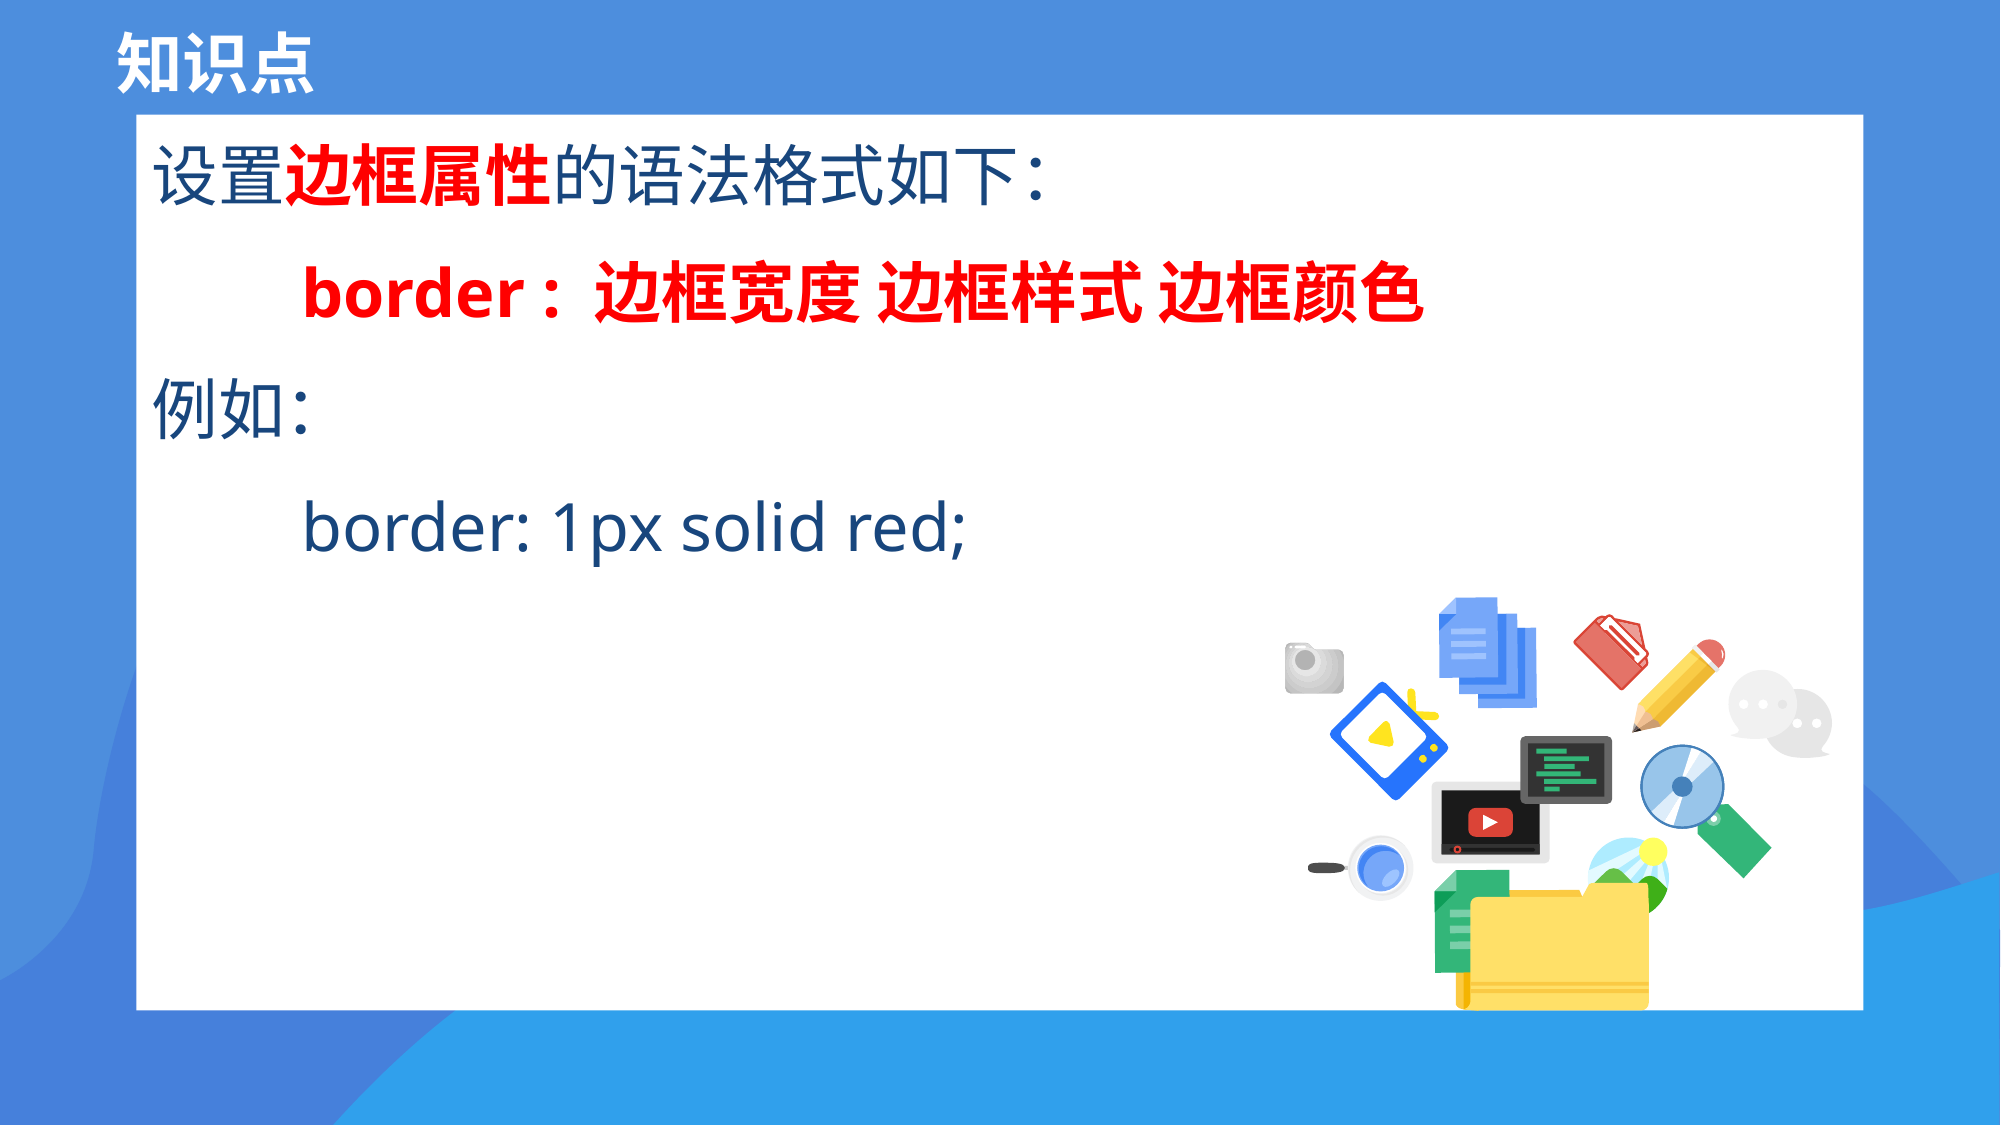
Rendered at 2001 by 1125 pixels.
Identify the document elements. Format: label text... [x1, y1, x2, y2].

text_box 知识点 [101, 14, 559, 110]
list 设置边框属性的语法格式如下： border : 边框宽度 边框样式 边框颜色 例如： border: 1px solid red; [136, 110, 1811, 1046]
